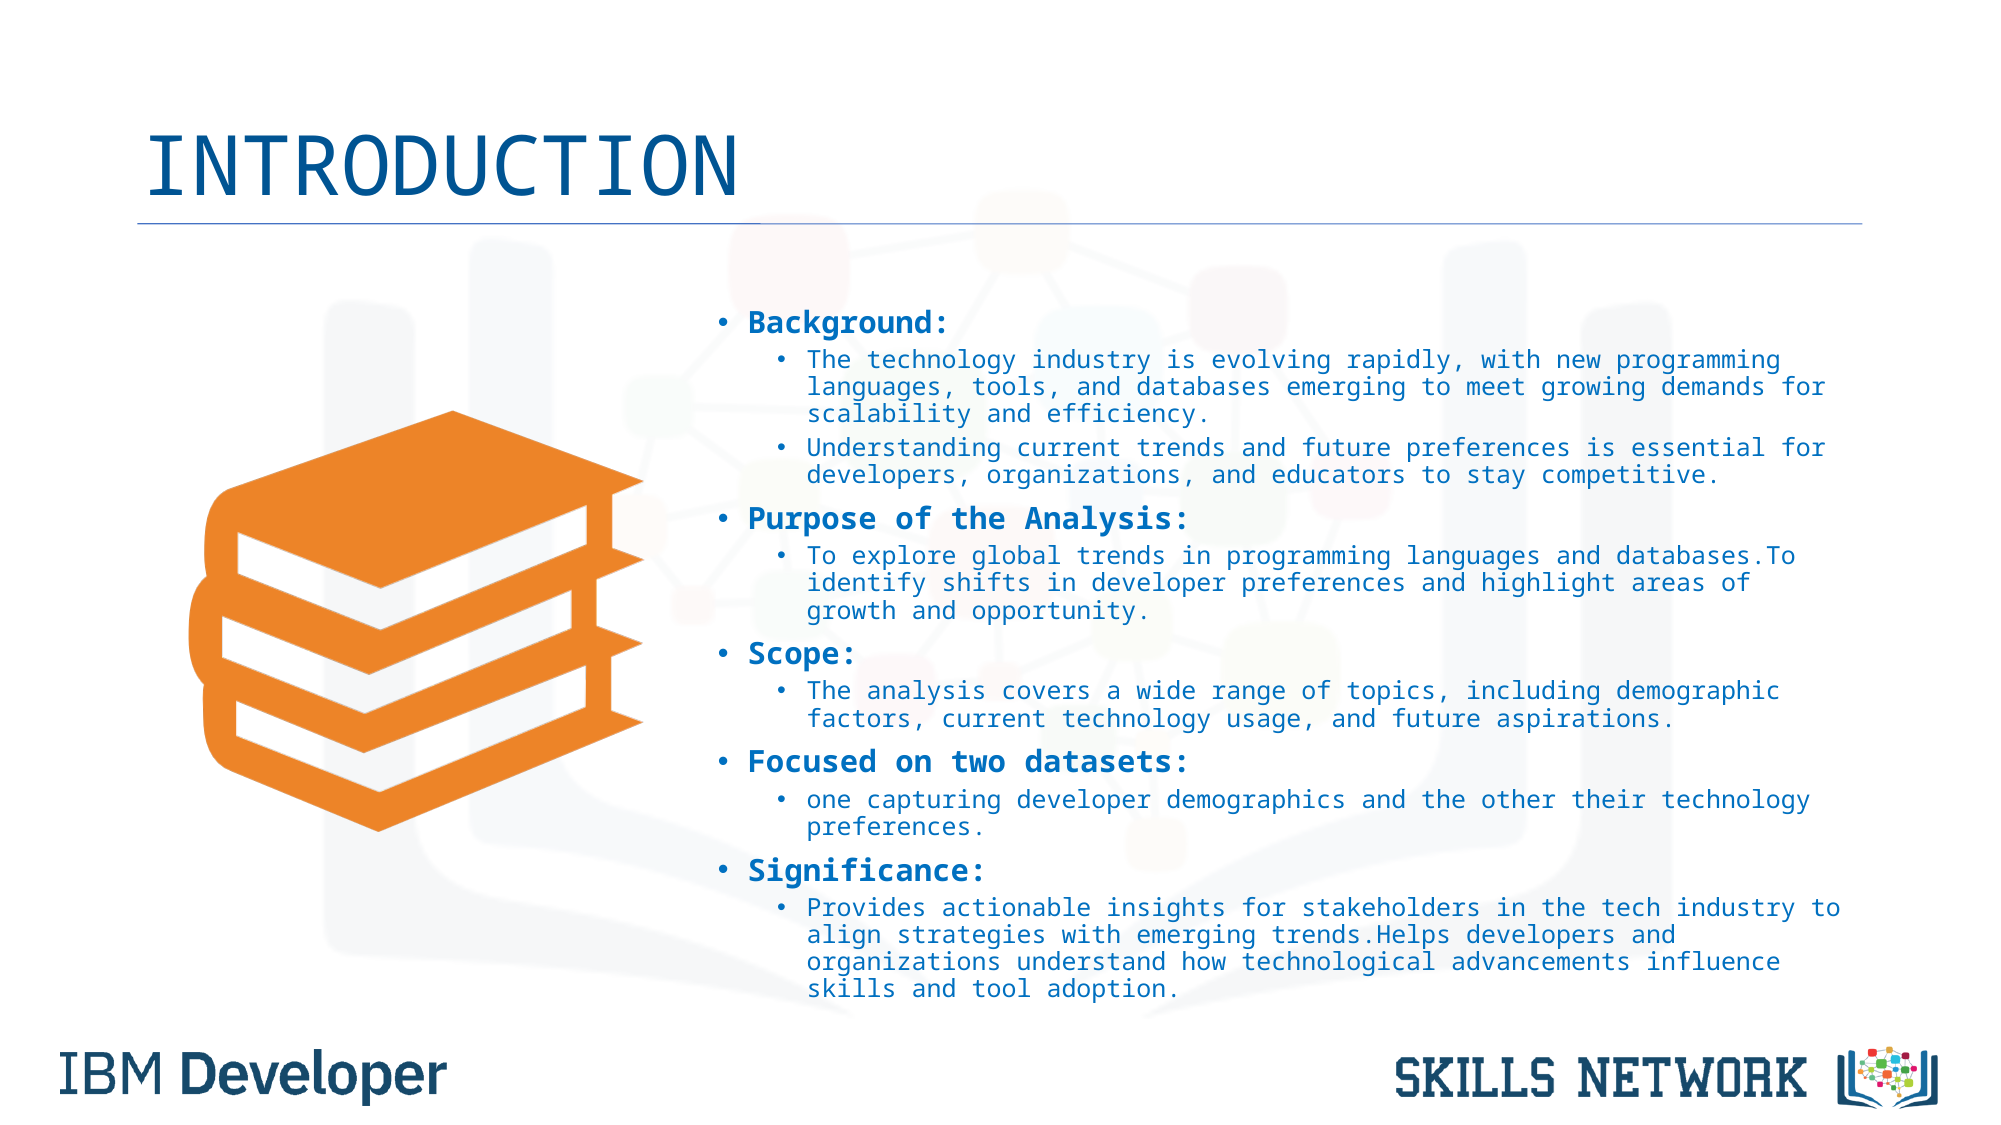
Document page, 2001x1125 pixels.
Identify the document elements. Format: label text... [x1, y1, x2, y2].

text_box Background: The technology industry is evolving rapidly, with new programming languages, tools, and databases emerging to meet growing demands for scalability and efficiency. Understanding current trends and future preferences is essential for developers, organizations, and educators to stay competitive. Purpose of the Analysis: To explore global trends in programming languages and databases.To identify shifts in developer preferences and highlight areas of growth and opportunity. Scope: The analysis covers a wide range of topics, including demographic factors, current technology usage, and future aspirations. Focused on two datasets: one capturing developer demographics and the other their technology preferences. Significance: Provides actionable insights for stakeholders in the tech industry to align strategies with emerging trends.Helps developers and organizations understand how technological advancements influence skills and tool adoption. [702, 299, 1863, 1014]
picture [1390, 1045, 1945, 1111]
picture [163, 370, 665, 872]
title INTRODUCTION [126, 59, 1381, 278]
picture [55, 1045, 459, 1108]
